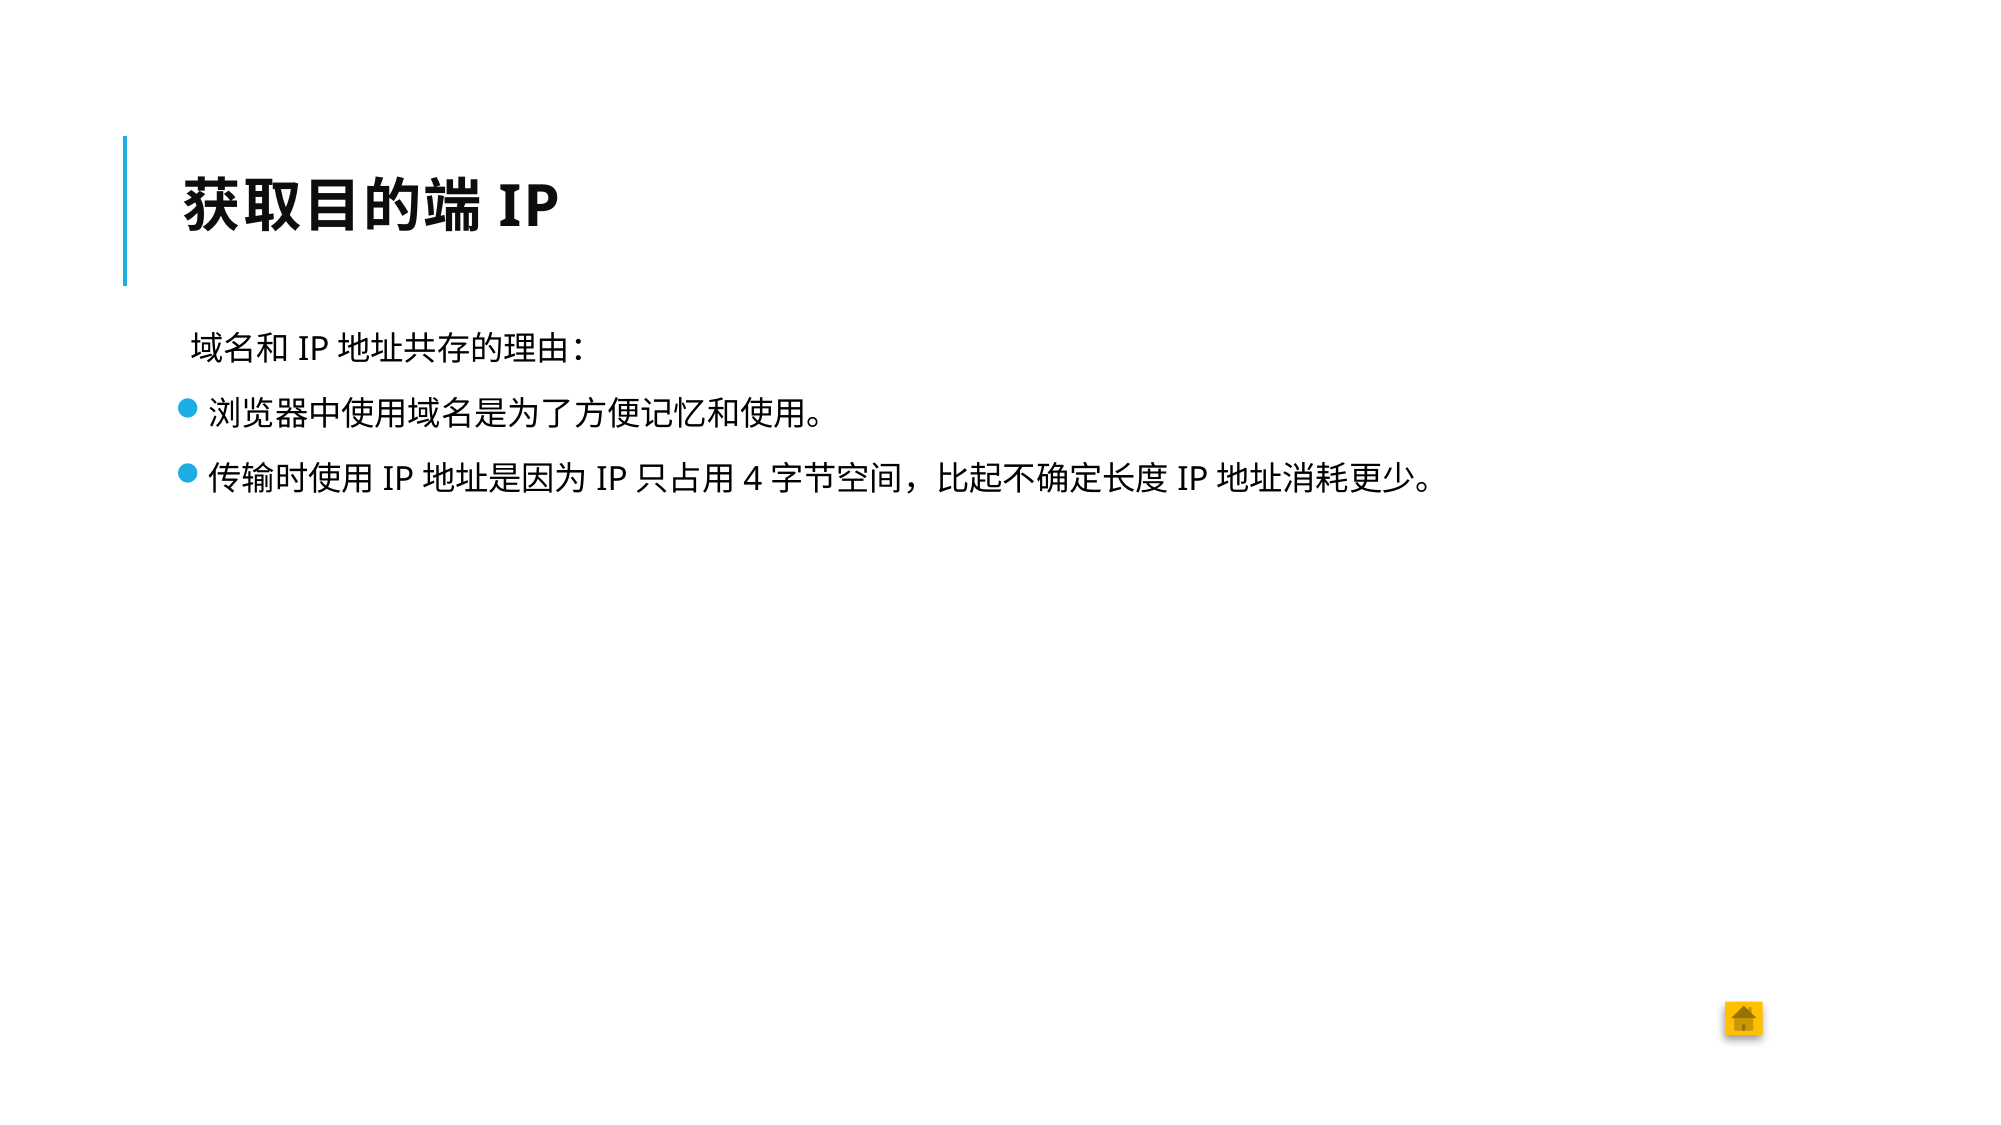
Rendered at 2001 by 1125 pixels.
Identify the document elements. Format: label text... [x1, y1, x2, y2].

text_box [1724, 1000, 1764, 1036]
title 获取目的端IP [168, 131, 1763, 289]
list 域名和IP地址共存的理由： 浏览器中使用域名是为了方便记忆和使用。 传输时使用IP地址是因为IP只占用4字节空间，比起不确定长度IP地址消耗更少。 [168, 324, 1763, 1071]
